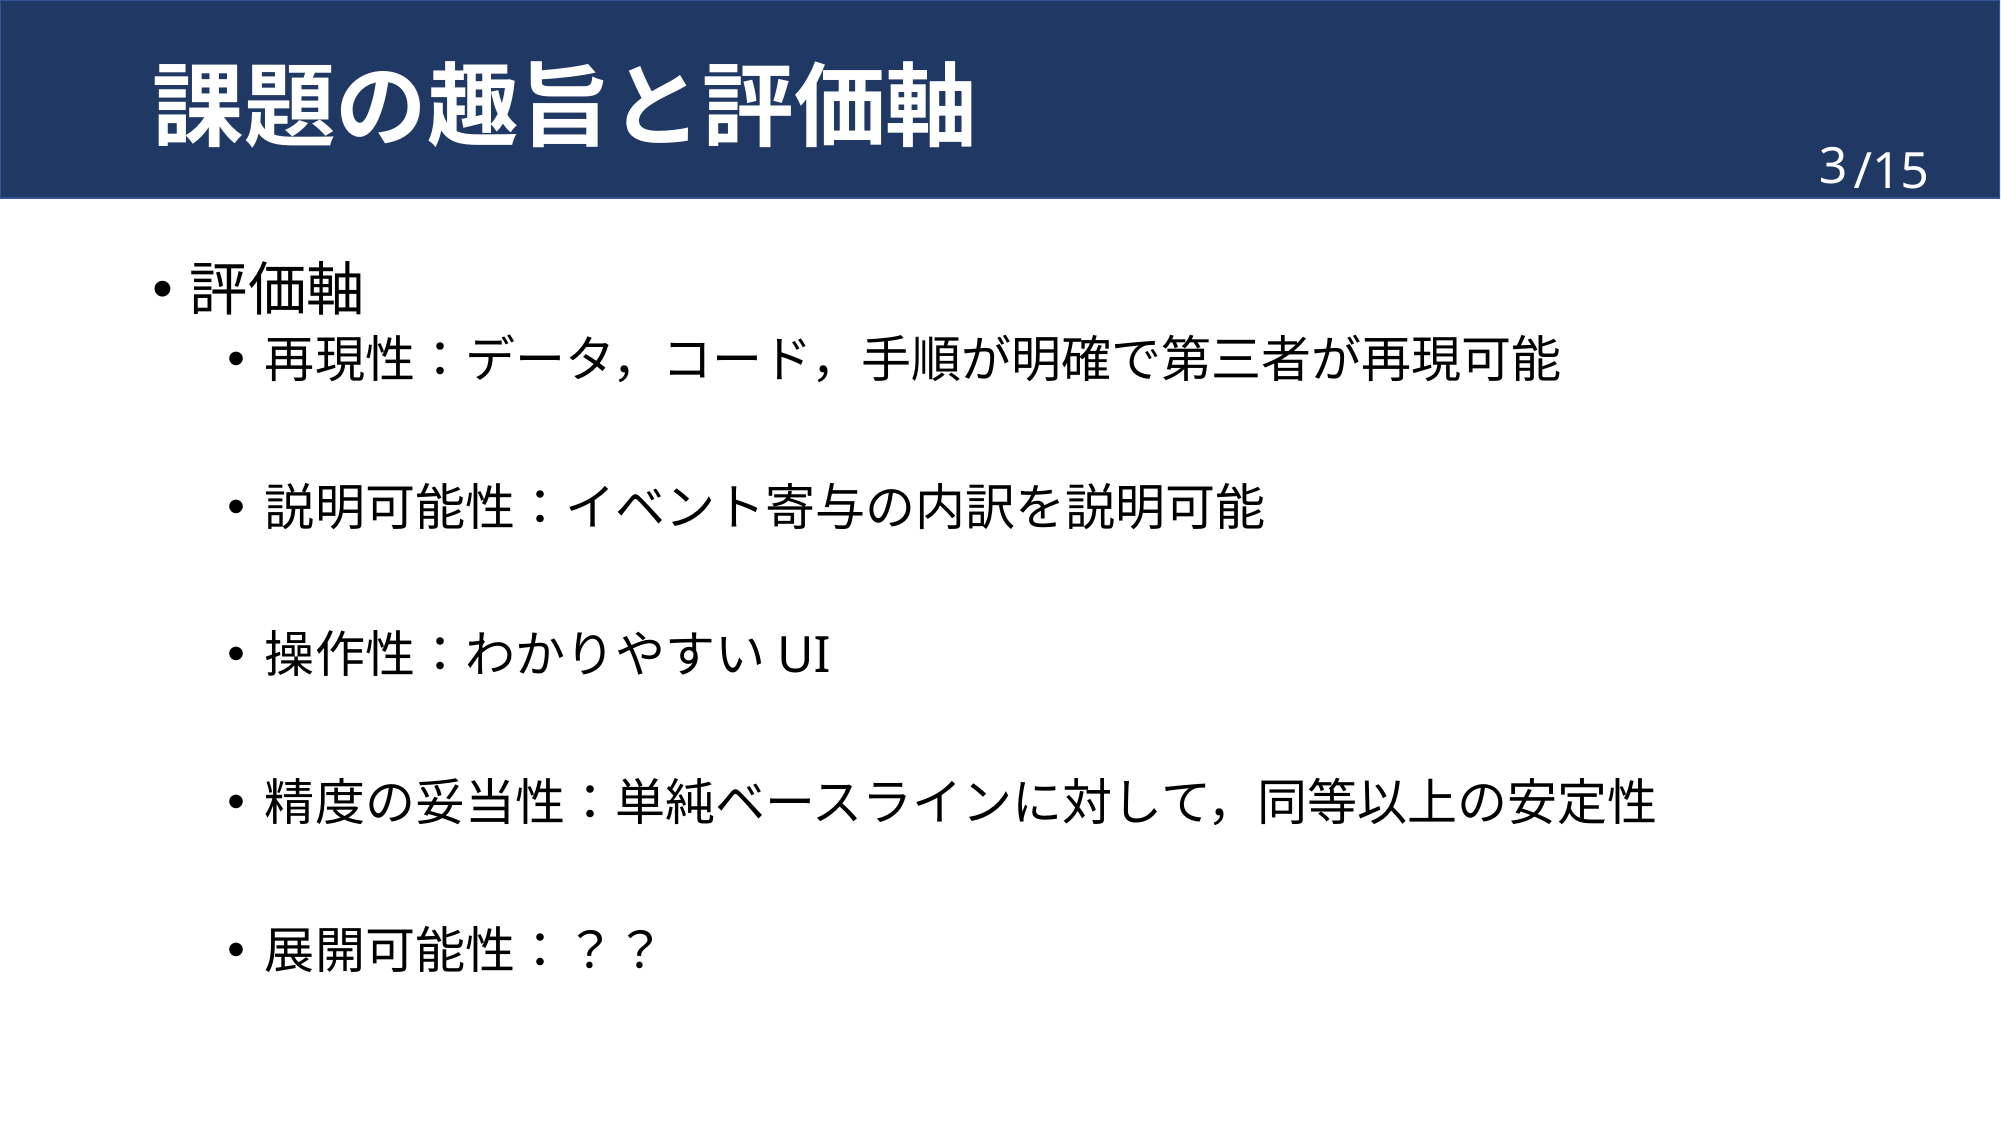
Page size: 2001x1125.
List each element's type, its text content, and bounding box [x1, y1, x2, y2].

list 評価軸 再現性：データ，コード，手順が明確で第三者が再現可能 説明可能性：イベント寄与の内訳を説明可能 操作性：わかりやすいUI 精度の妥当性：単純ベースラインに対して，同等以上の安定性 展開可能性：？？ [137, 253, 1863, 1067]
slide_number 2 [1412, 138, 1863, 198]
title 課題の趣旨と評価軸 [137, 22, 1863, 198]
